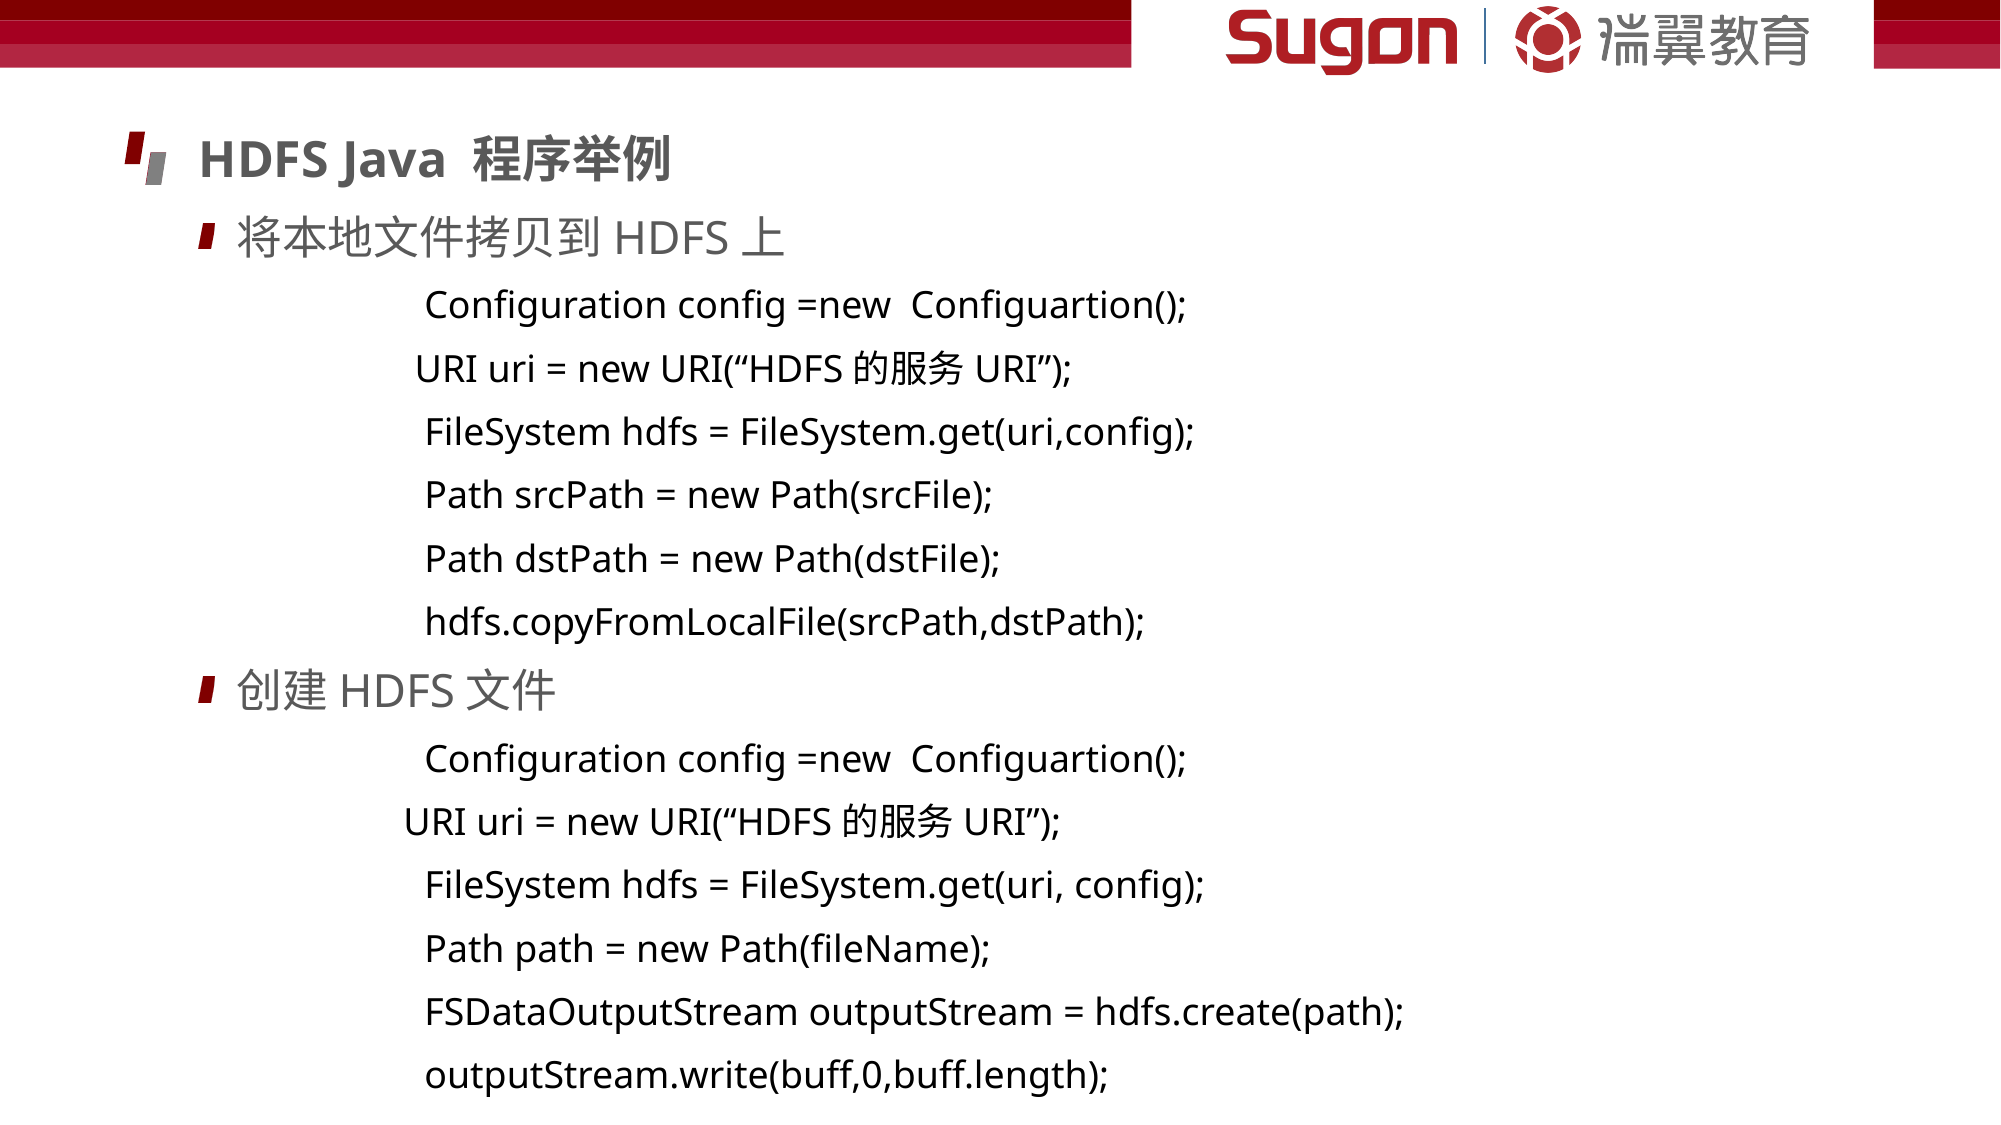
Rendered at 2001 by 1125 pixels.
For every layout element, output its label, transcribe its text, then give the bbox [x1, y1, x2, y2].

text_box [123, 130, 147, 166]
text_box [144, 151, 168, 186]
picture [198, 223, 215, 249]
picture [1515, 6, 1809, 73]
picture [1194, 0, 1484, 102]
text_box HDFS Java 程序举例 [183, 120, 710, 195]
picture [198, 676, 215, 703]
text_box 将本地文件拷贝到HDFS上 Configuration config =new Configuartion(); URI uri = new URI(“HDFS的服务URI”); FileSystem hdfs = FileSystem.get(uri,config); Path srcPath = new Path(srcFile); Path dstPath = new Path(dstFile); hdfs.copyFromLocalFile(srcPath,dstPath); 创建HDFS文件 Configuration config =new Configuartion(); URI uri = new URI(“HDFS的服务URI”); FileSystem hdfs = FileSystem.get(uri, config); Path path = new Path(fileName); FSDataOutputStream outputStream = hdfs.create(path); outputStream.write(buff,0,buff.length); [183, 195, 1769, 1125]
